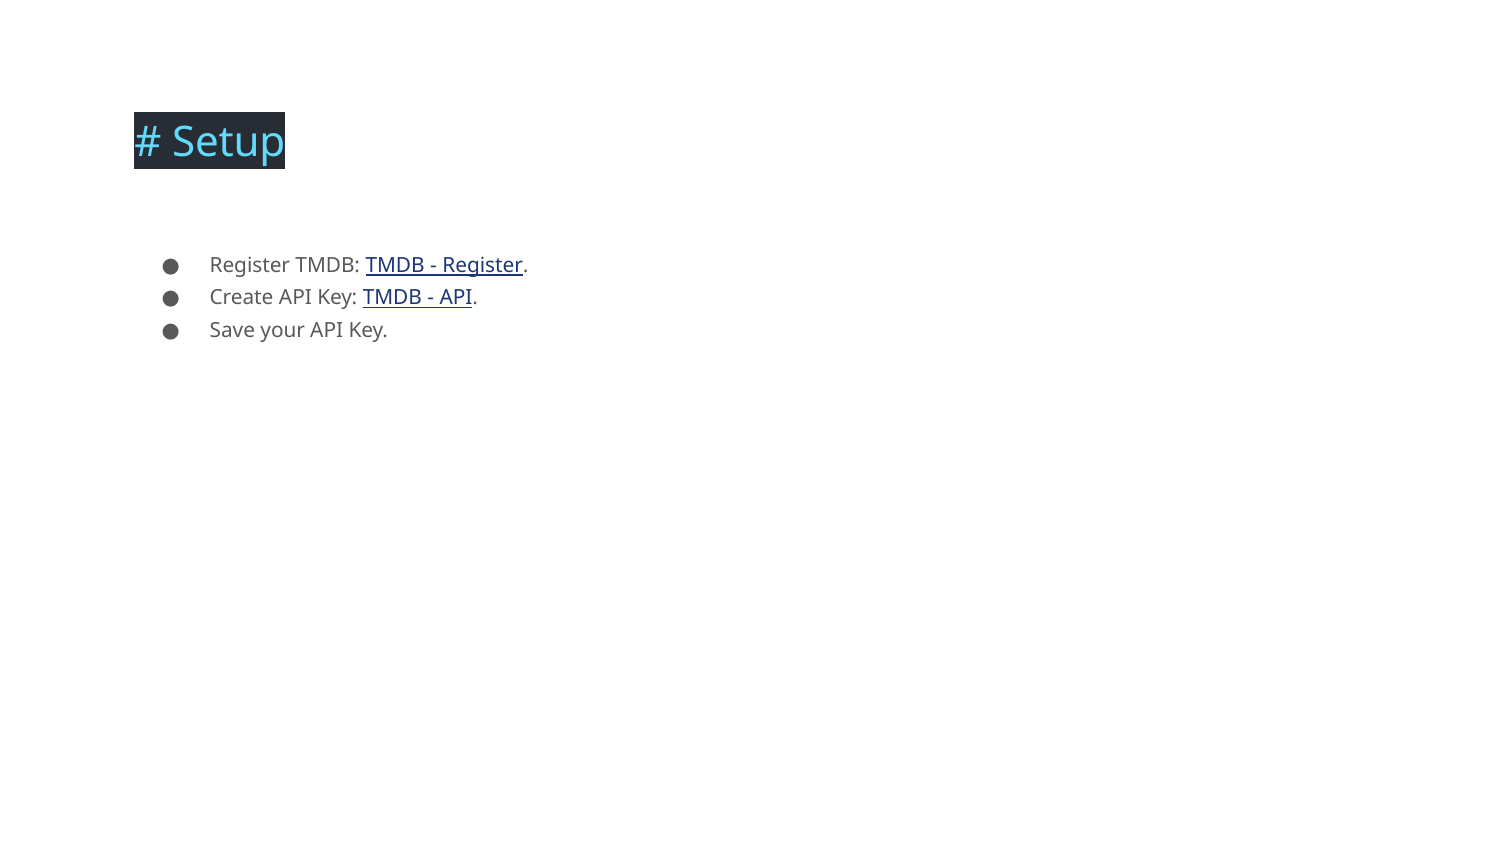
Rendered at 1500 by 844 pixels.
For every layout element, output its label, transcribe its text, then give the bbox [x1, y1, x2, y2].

title # Setup [119, 97, 1381, 185]
list Register TMDB: TMDB - Register. Create API Key: TMDB - API. Save your API Key. [119, 230, 1381, 712]
